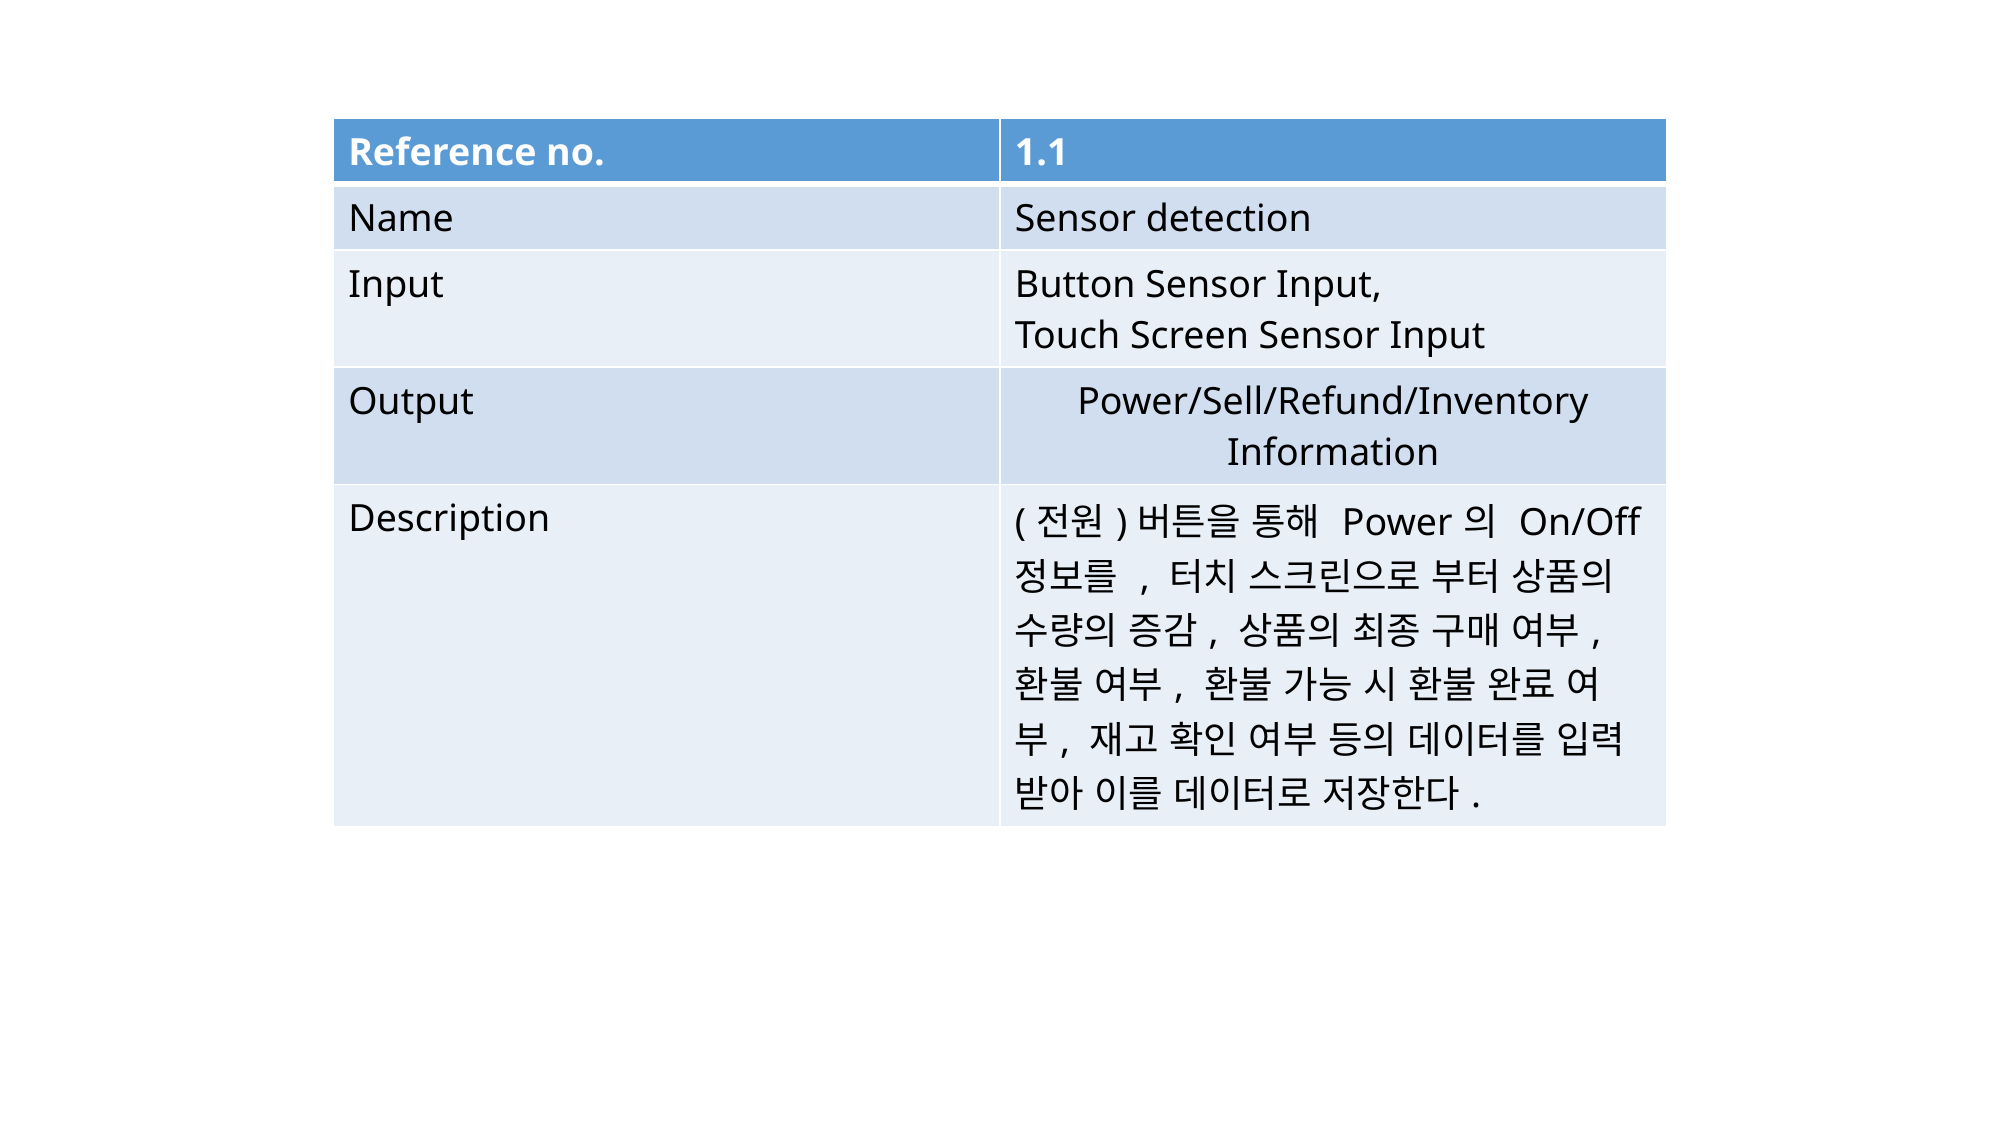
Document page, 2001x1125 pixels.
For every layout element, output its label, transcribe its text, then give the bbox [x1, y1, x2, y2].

table_cell Button Sensor Input, Touch Screen Sensor Input [1001, 251, 1666, 366]
table_cell Input [334, 251, 999, 366]
table_cell Name [334, 187, 999, 249]
table_header Reference no. [334, 119, 999, 181]
table_cell (전원)버튼을 통해 Power의 On/Off 정보를 , 터치 스크린으로 부터 상품의 수량의 증감, 상품의 최종 구매 여부, 환불 여부, 환불 가능 시 환불 완료 여부, 재고 확인 여부 등의 데이터를 입력 받아 이를 데이터로 저장한다. [1001, 485, 1666, 826]
table_cell Sensor detection [1001, 187, 1666, 249]
table_cell Output [334, 368, 999, 484]
table_cell Power/Sell/Refund/Inventory Information [1001, 368, 1666, 484]
table_header 1.1 [1001, 119, 1666, 181]
table_cell Description [334, 485, 999, 826]
